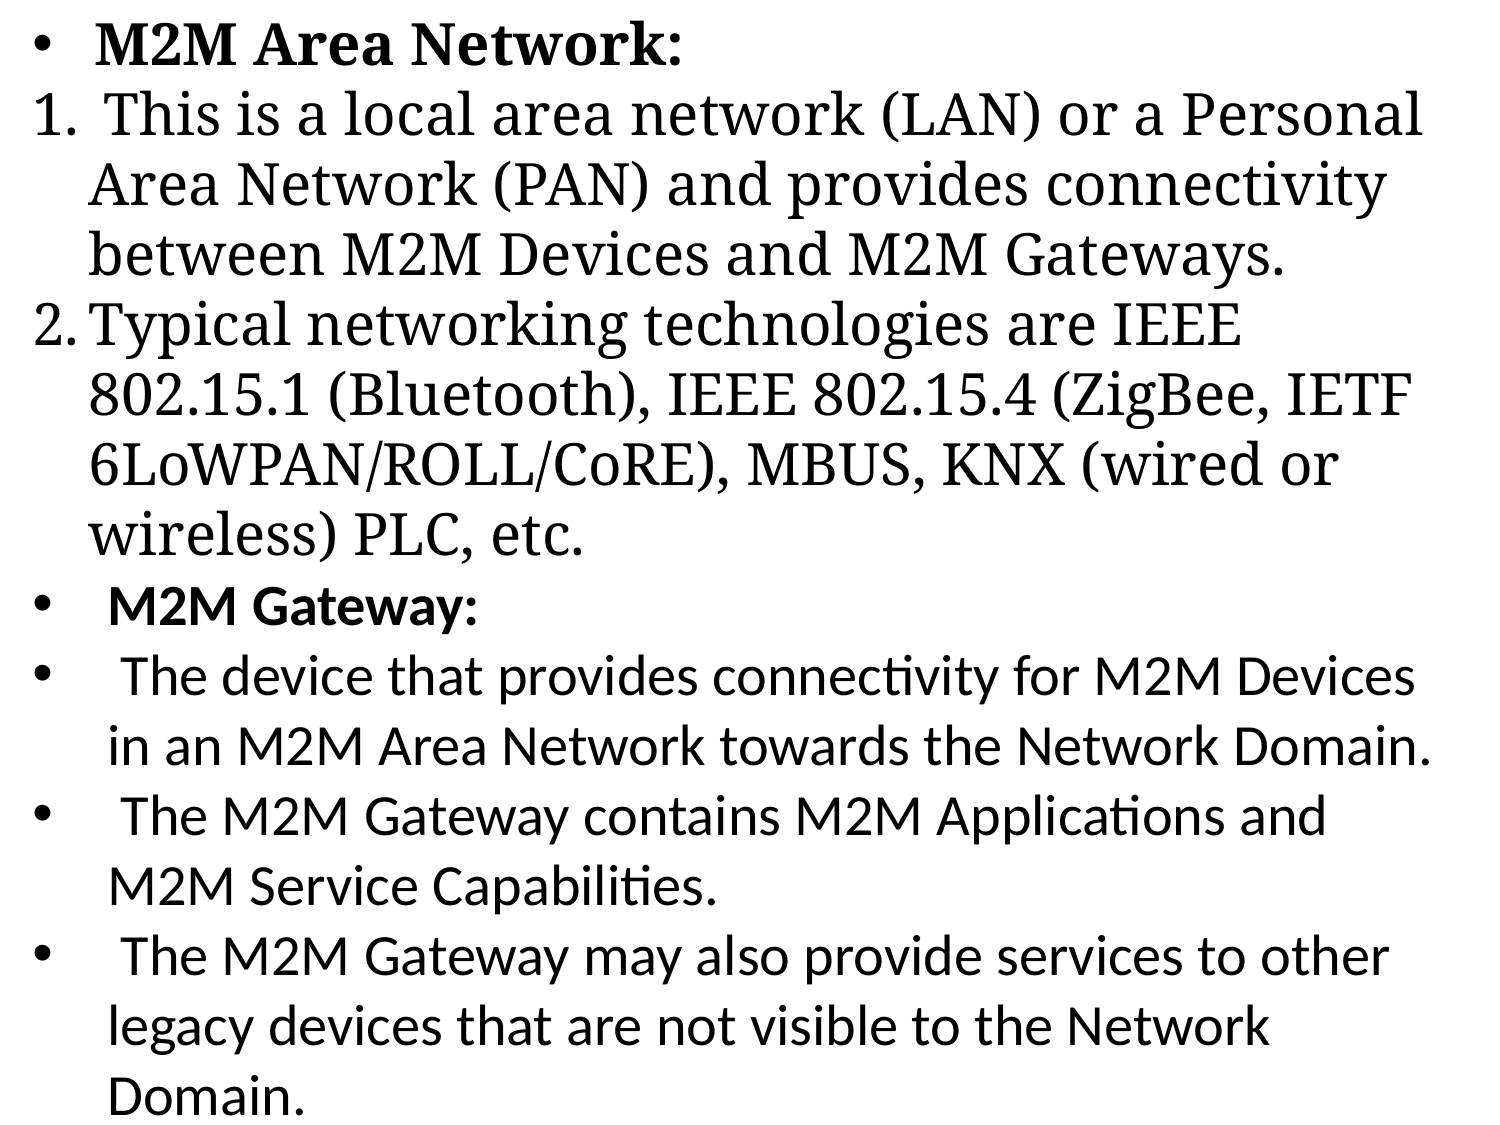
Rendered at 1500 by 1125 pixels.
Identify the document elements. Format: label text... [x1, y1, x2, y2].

text_box M2M Area Network: This is a local area network (LAN) or a Personal Area Network (PAN) and provides connectivity between M2M Devices and M2M Gateways. Typical networking technologies are IEEE 802.15.1 (Bluetooth), IEEE 802.15.4 (ZigBee, IETF 6LoWPAN/ROLL/CoRE), MBUS, KNX (wired or wireless) PLC, etc. M2M Gateway: The device that provides connectivity for M2M Devices in an M2M Area Network towards the Network Domain. The M2M Gateway contains M2M Applications and M2M Service Capabilities. The M2M Gateway may also provide services to other legacy devices that are not visible to the Network Domain. [17, 0, 1459, 1125]
